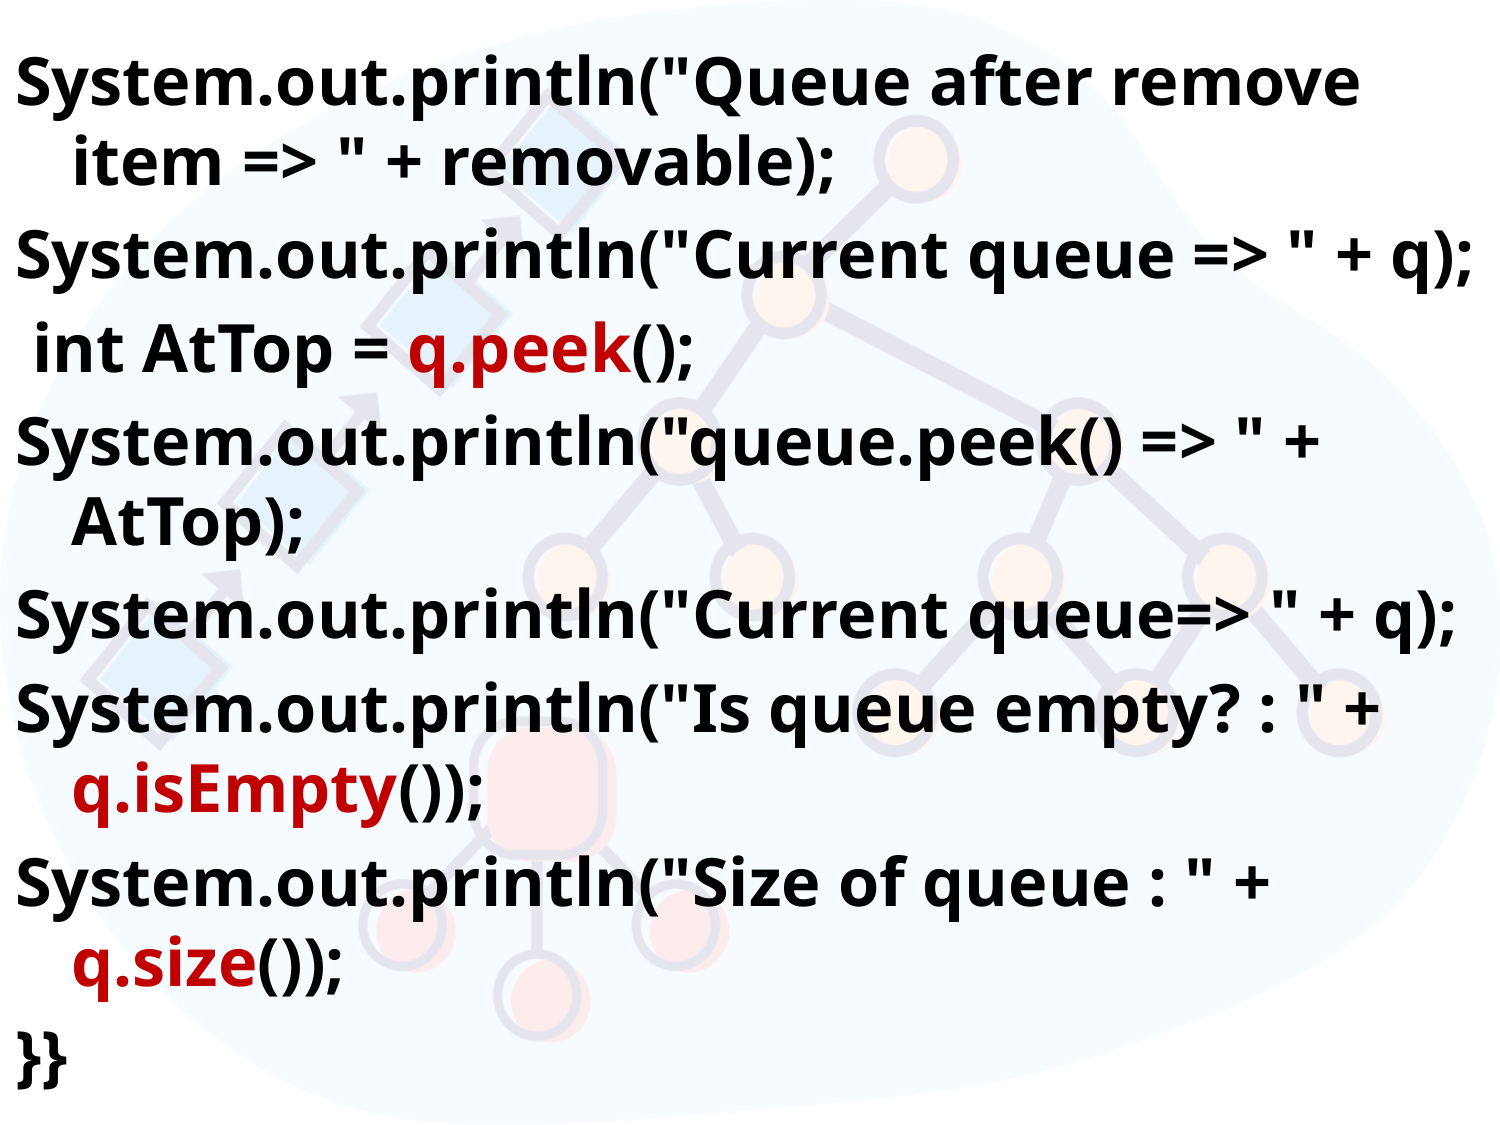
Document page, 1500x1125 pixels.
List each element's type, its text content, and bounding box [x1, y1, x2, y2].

list System.out.println("Queue after remove item => " + removable); System.out.println("Current queue => " + q); int AtTop = q.peek(); System.out.println("queue.peek() => " + AtTop); System.out.println("Current queue=> " + q); System.out.println("Is queue empty? : " + q.isEmpty()); System.out.println("Size of queue : " + q.size()); }} [0, 30, 1500, 1102]
